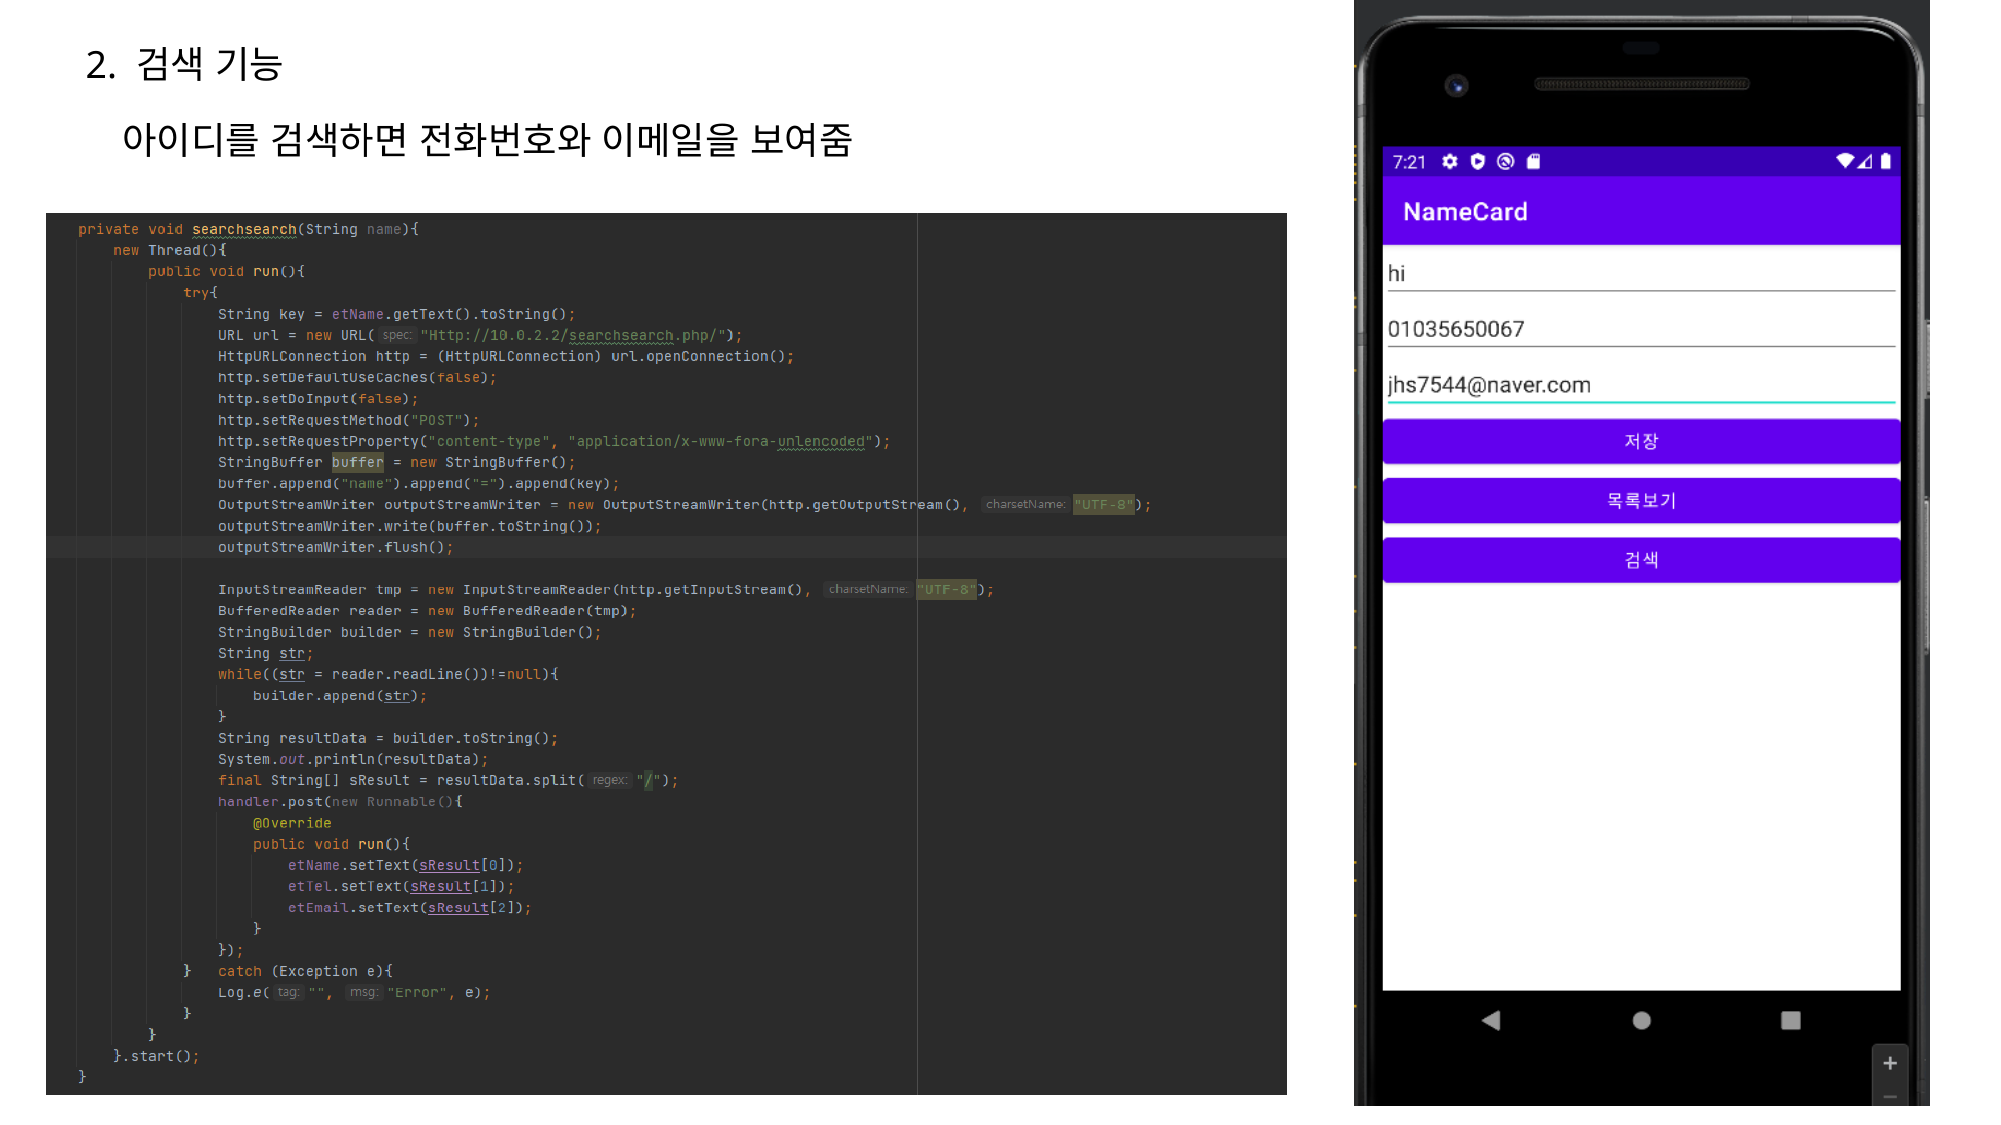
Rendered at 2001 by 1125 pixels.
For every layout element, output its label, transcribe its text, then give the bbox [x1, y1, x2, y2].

picture [1354, 0, 1930, 1106]
text_box 2. 검색 기능 [70, 34, 957, 184]
picture [45, 213, 1287, 1095]
text_box 아이디를 검색하면 전화번호와 이메일을 보여줌 [107, 109, 1044, 170]
